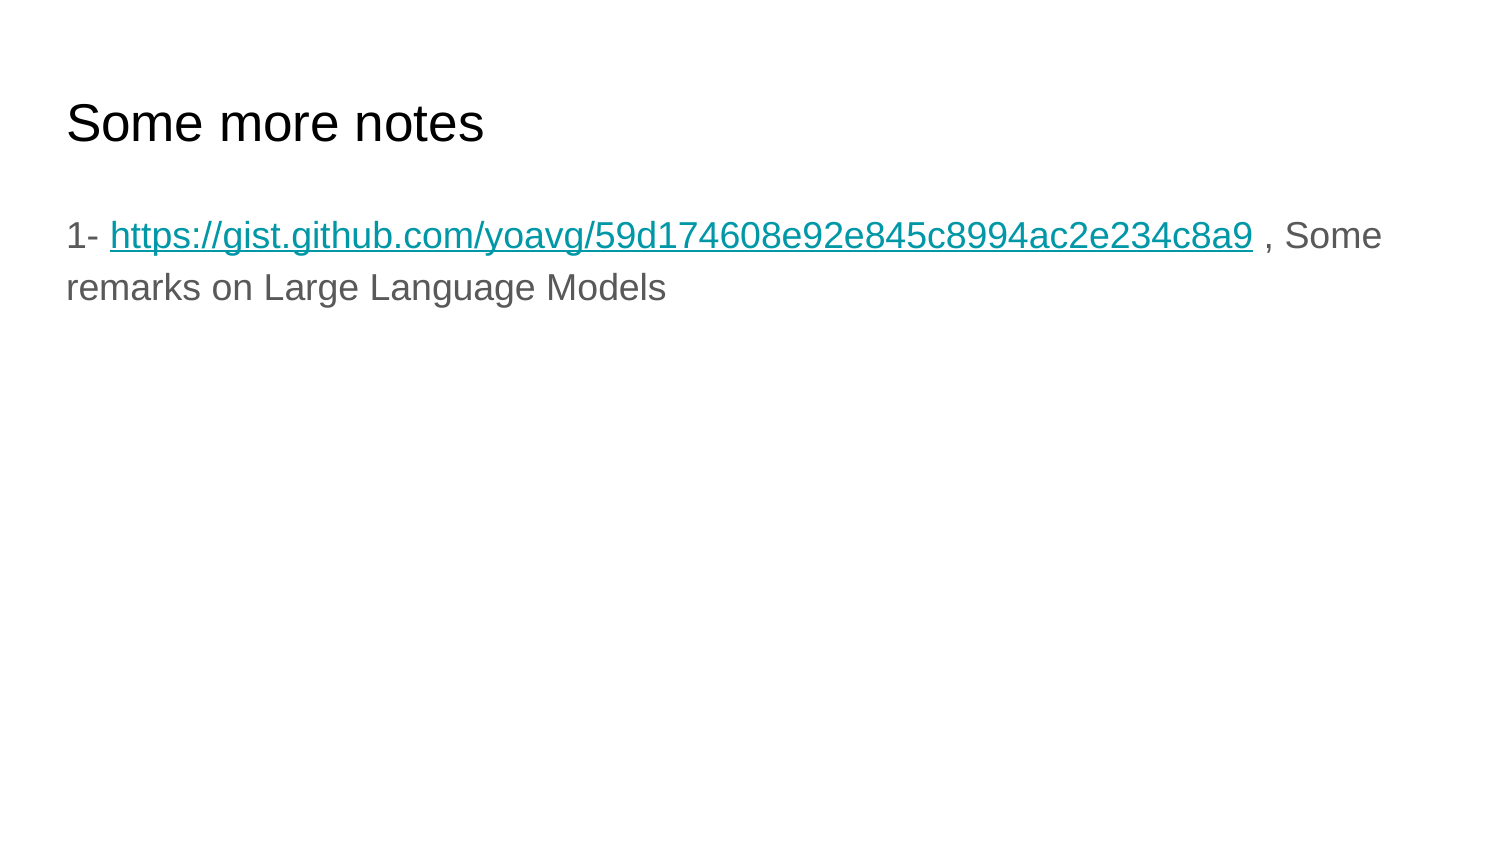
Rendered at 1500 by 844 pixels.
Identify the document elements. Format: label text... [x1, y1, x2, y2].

title Some more notes [51, 72, 1449, 167]
list 1- https://gist.github.com/yoavg/59d174608e92e845c8994ac2e234c8a9 , Some remarks on Large Language Models [51, 189, 1449, 750]
